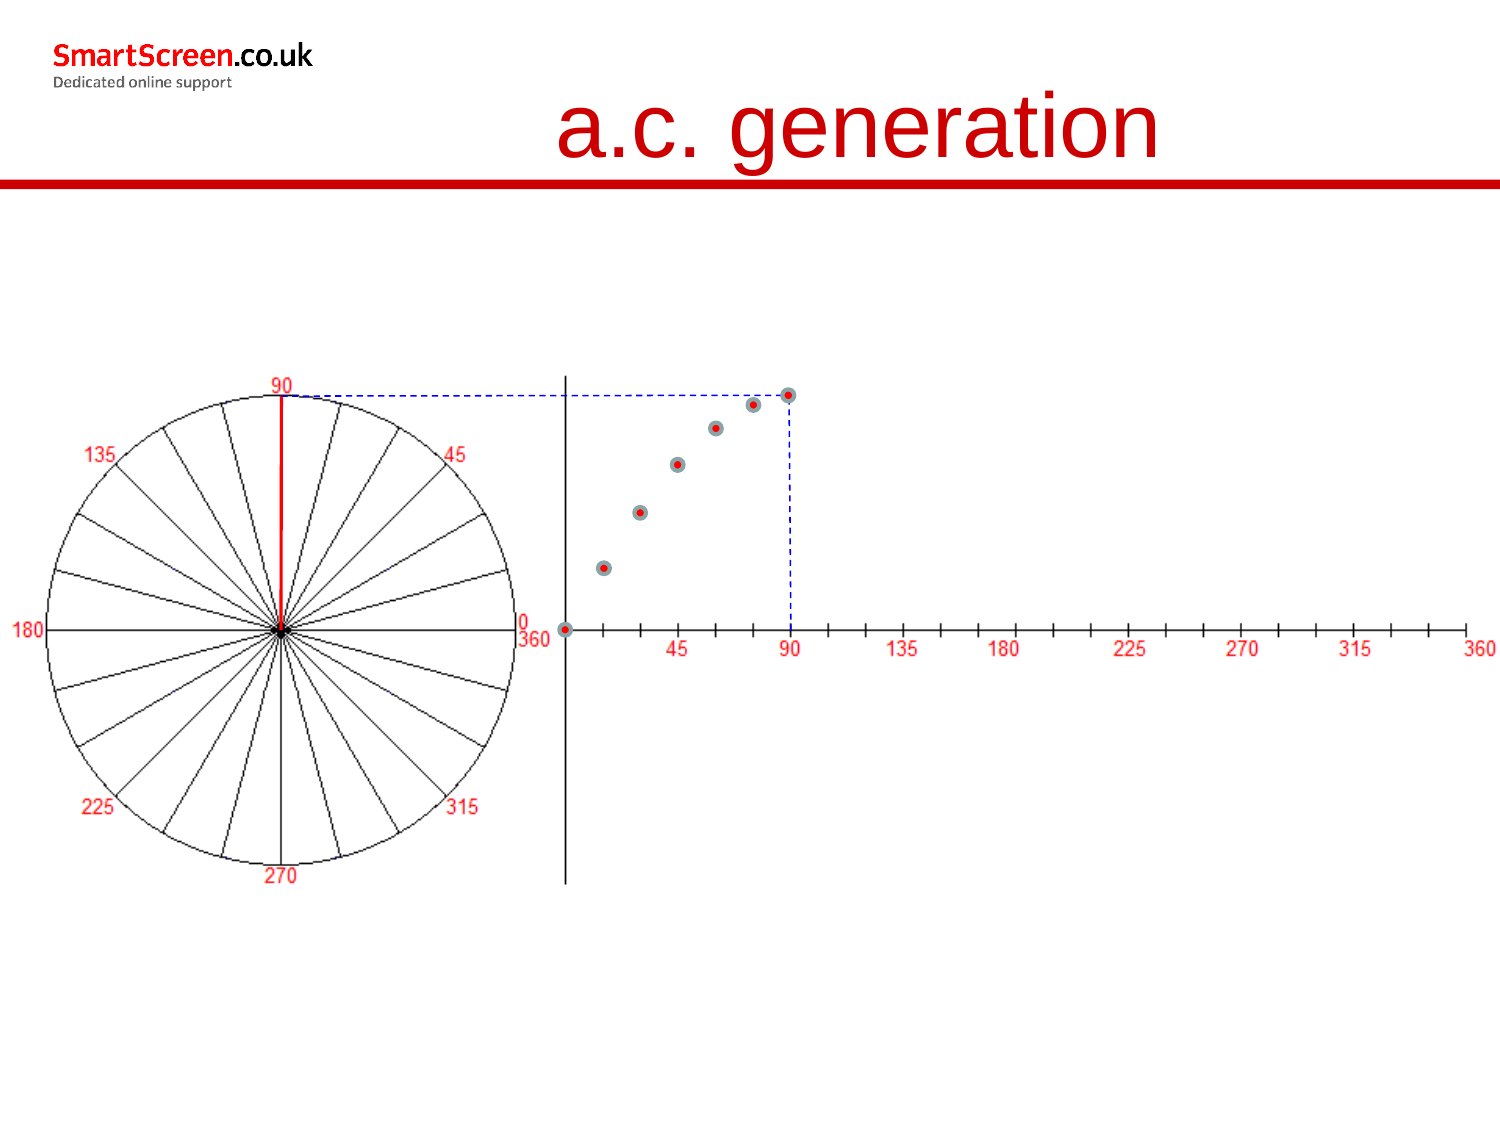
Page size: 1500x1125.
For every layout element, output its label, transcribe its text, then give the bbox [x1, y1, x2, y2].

text_box a.c. generation [218, 57, 1500, 183]
picture [10, 372, 1500, 888]
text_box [788, 394, 792, 631]
picture [53, 42, 313, 91]
